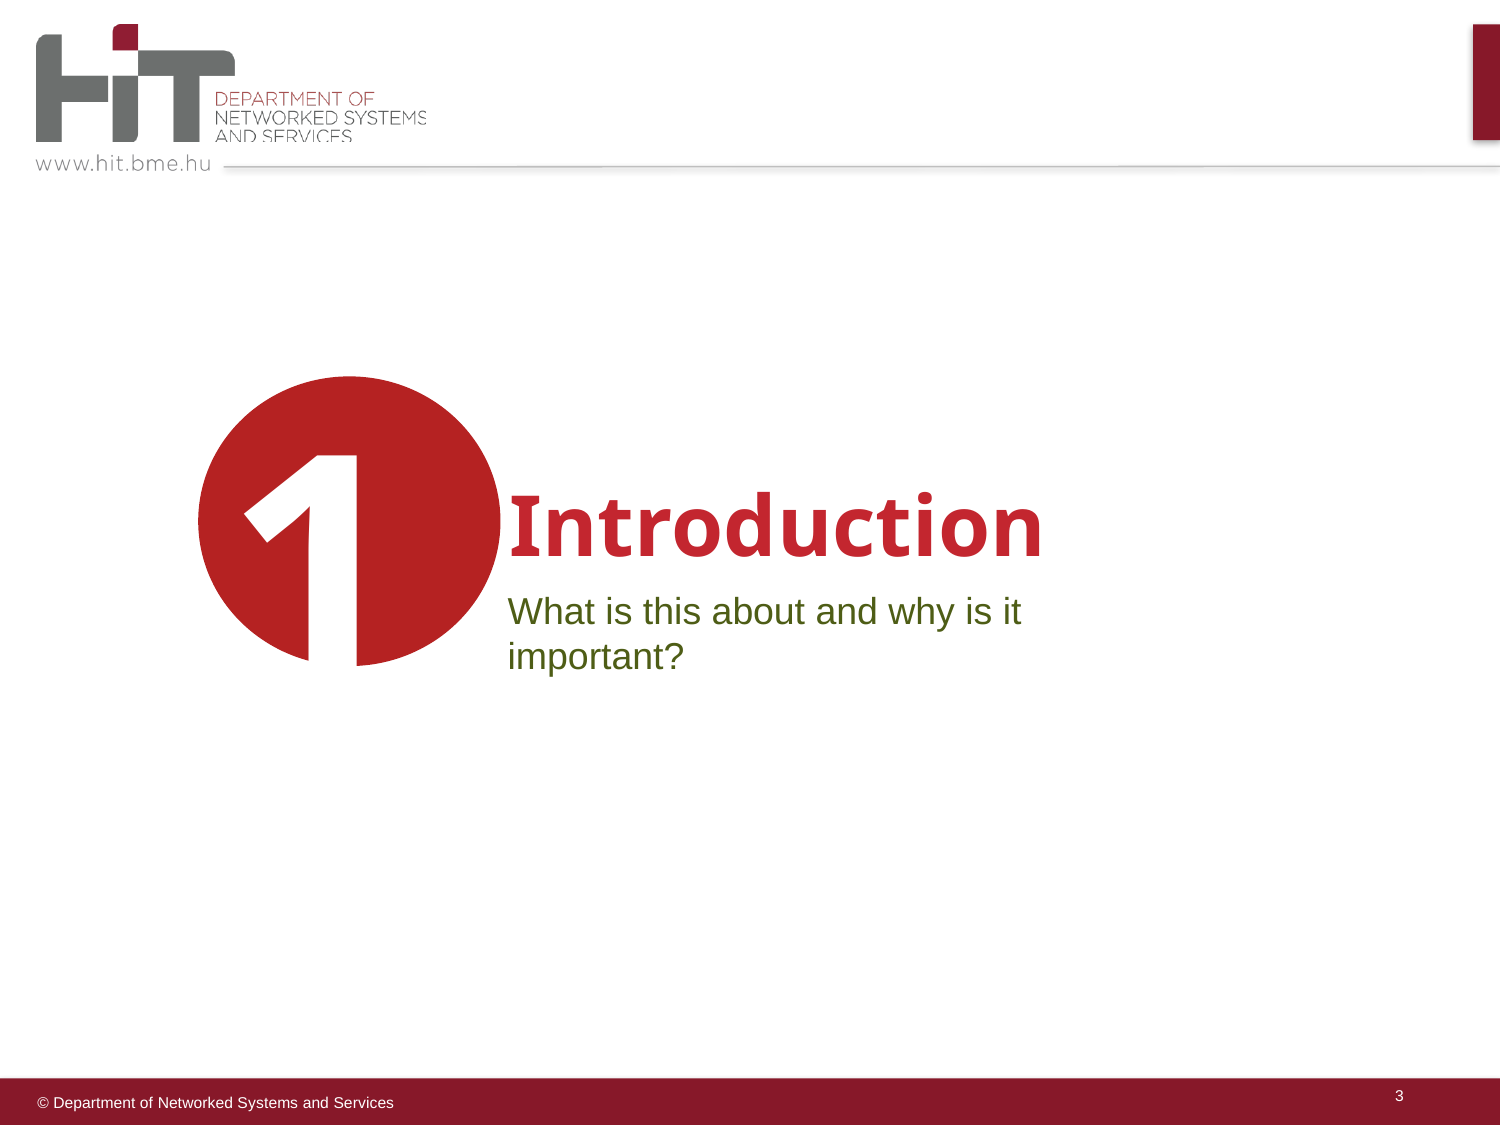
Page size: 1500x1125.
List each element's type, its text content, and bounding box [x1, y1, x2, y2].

text_box [196, 460, 210, 583]
text_box 1 [210, 357, 348, 756]
text_box Introduction [475, 464, 1080, 581]
text_box What is this about and why is it important? [492, 579, 1220, 684]
text_box [348, 374, 491, 669]
